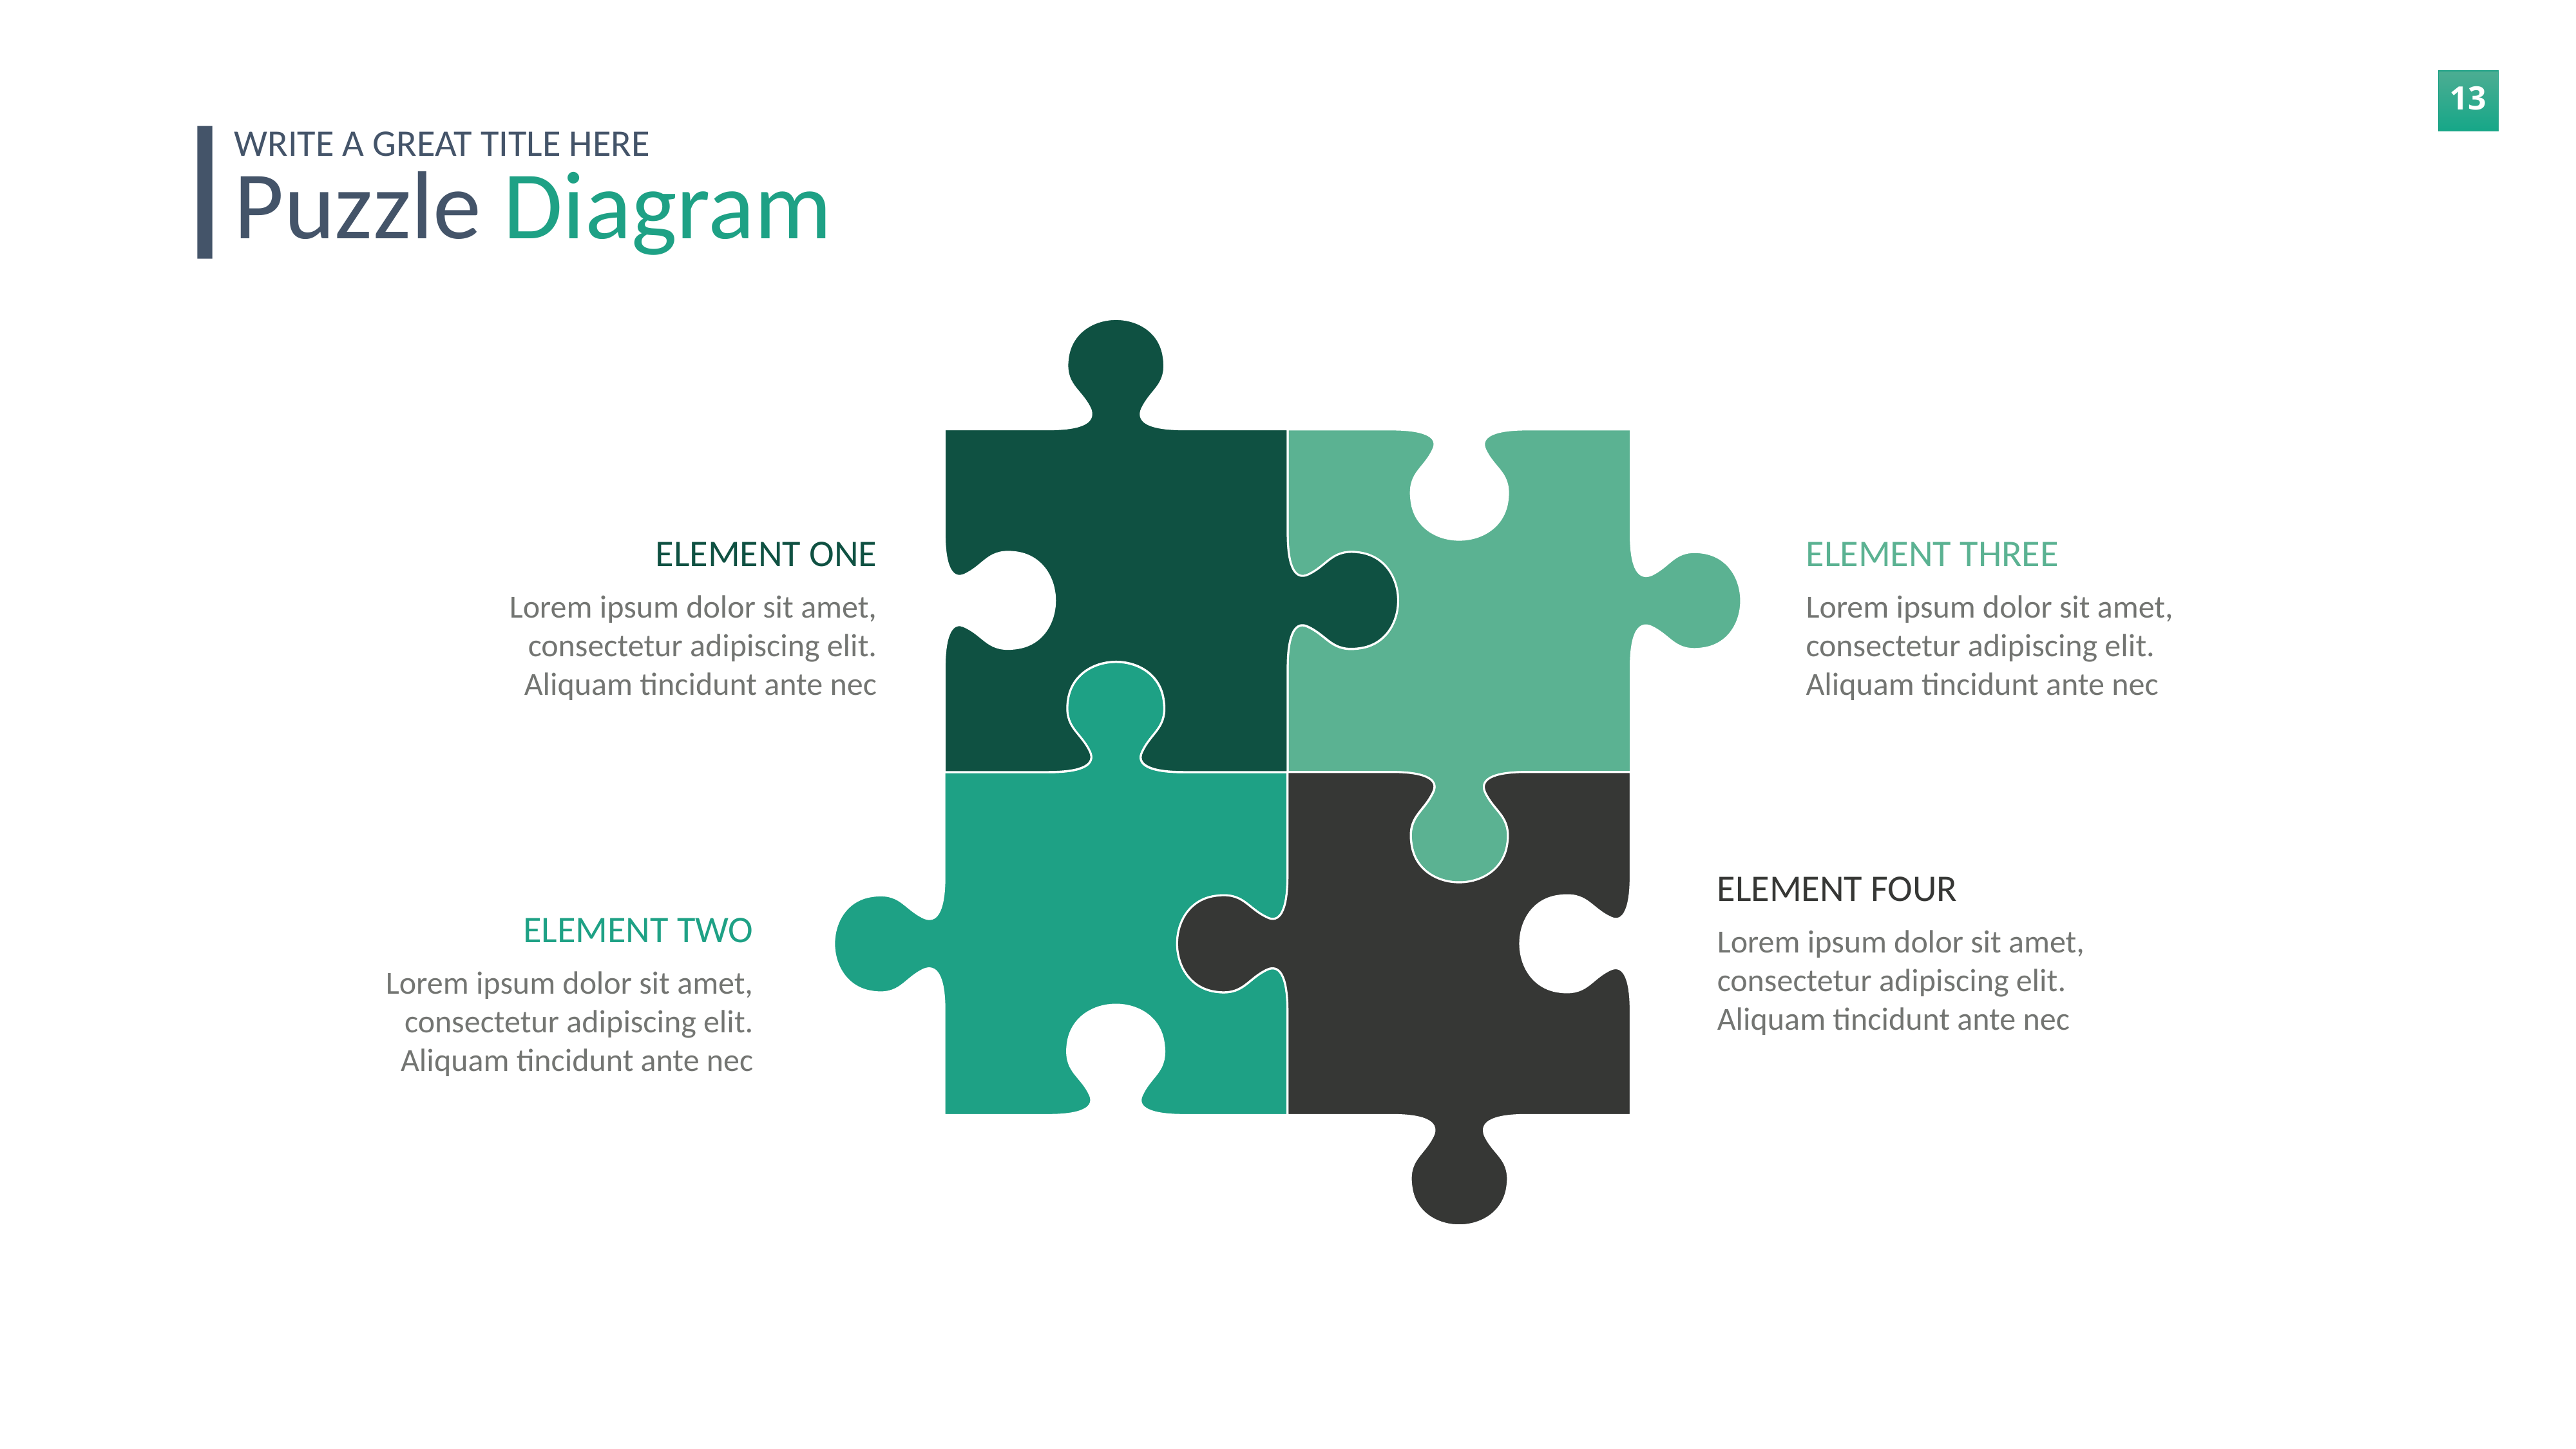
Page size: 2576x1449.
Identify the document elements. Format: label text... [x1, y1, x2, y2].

text_box ELEMENT TWO [154, 895, 773, 960]
text_box ELEMENT FOUR [1697, 854, 2368, 919]
text_box ELEMENT THREE [1786, 519, 2457, 584]
text_box Lorem ipsum dolor sit amet, consectetur adipiscing elit. Aliquam tincidunt ante nec [1697, 911, 2193, 1046]
text_box Lorem ipsum dolor sit amet, consectetur adipiscing elit. Aliquam tincidunt ante nec [299, 952, 773, 1088]
text_box [834, 662, 1287, 1115]
text_box Lorem ipsum dolor sit amet, consectetur adipiscing elit. Aliquam tincidunt ante nec [1786, 576, 2282, 712]
text_box Puzzle Diagram [224, 159, 1707, 262]
text_box [197, 126, 213, 259]
text_box [1288, 429, 1741, 882]
text_box Lorem ipsum dolor sit amet, consectetur adipiscing elit. Aliquam tincidunt ante nec [459, 576, 897, 712]
text_box WRITE A GREAT TITLE HERE [224, 113, 1150, 169]
text_box [1177, 772, 1631, 1226]
text_box ELEMENT ONE [226, 519, 897, 584]
text_box [944, 319, 1398, 772]
